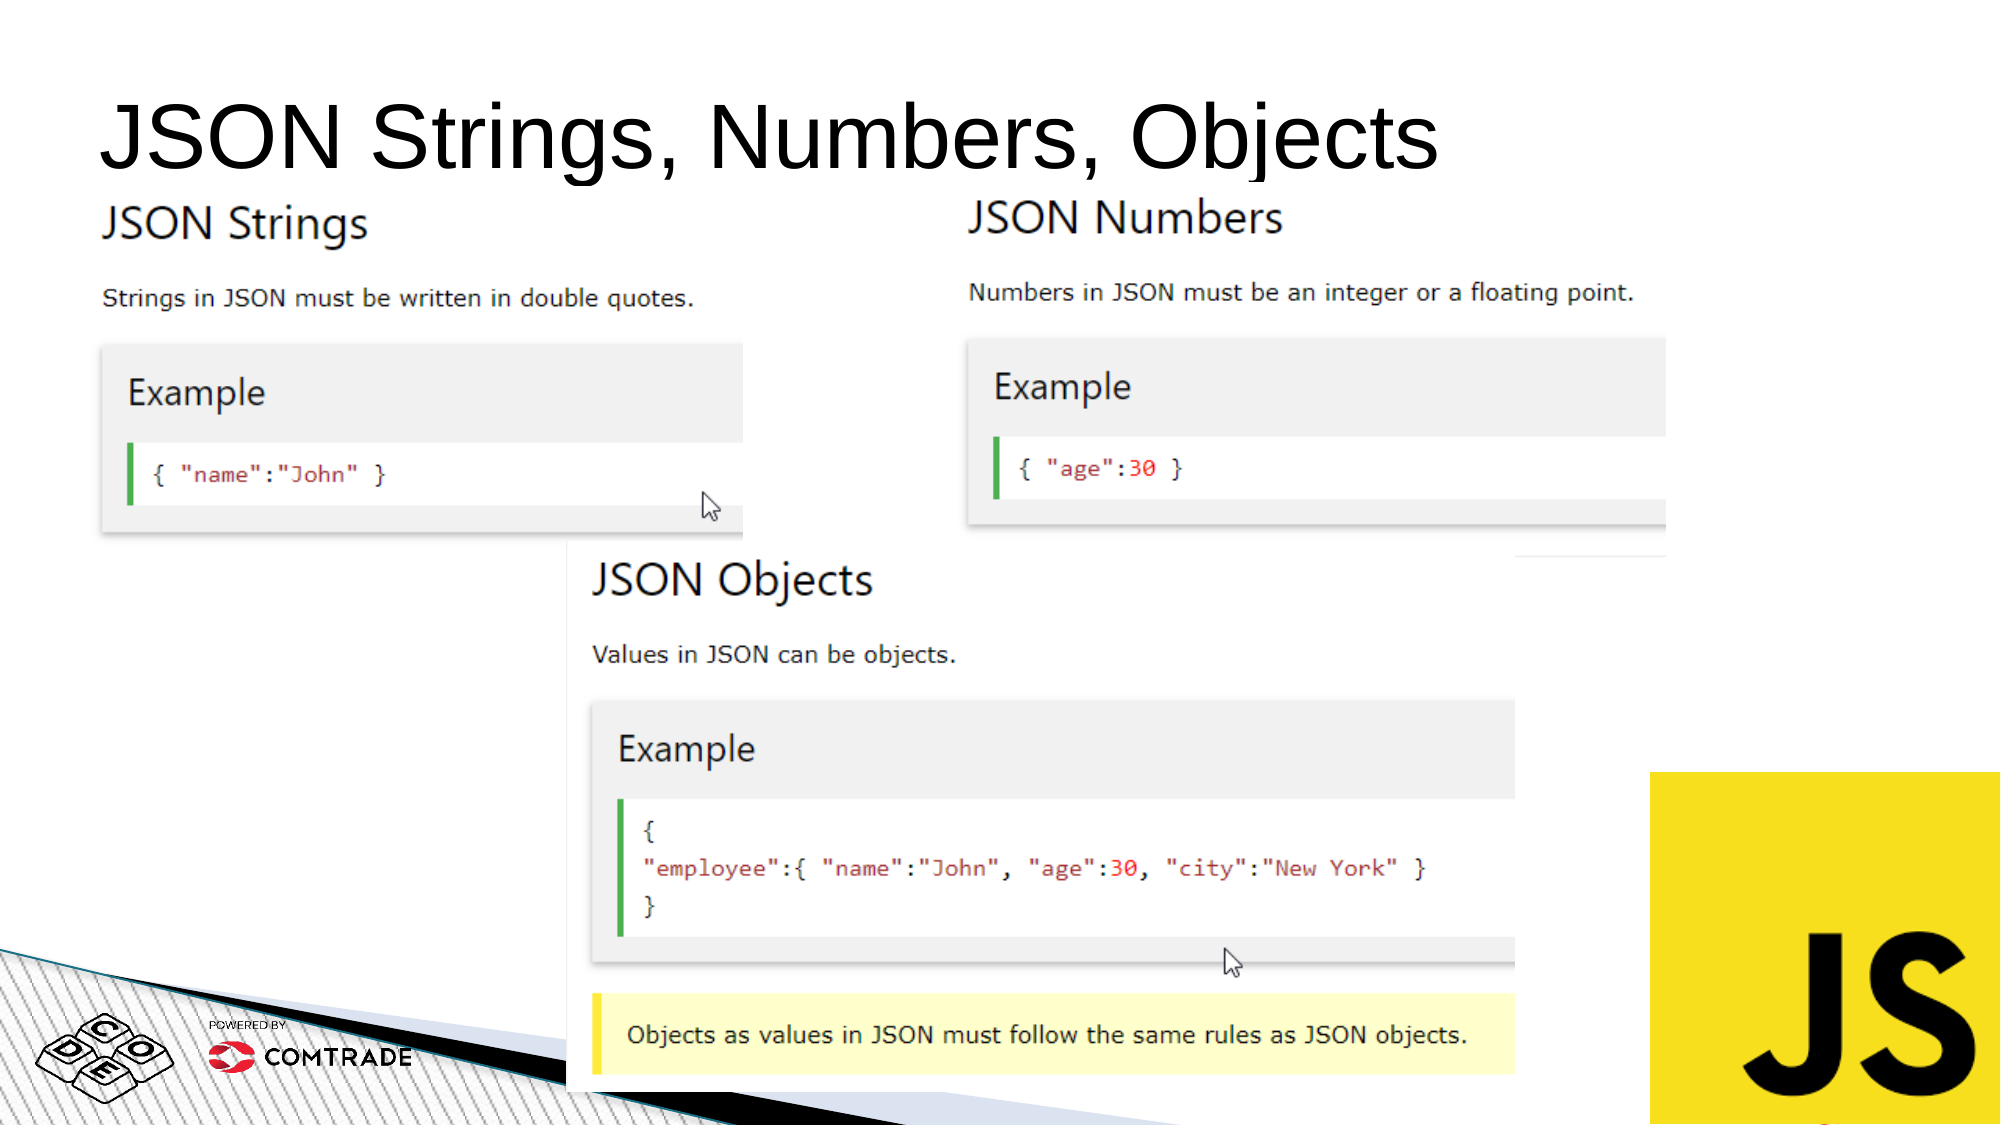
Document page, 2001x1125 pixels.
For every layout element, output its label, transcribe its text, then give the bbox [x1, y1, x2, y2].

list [82, 186, 743, 559]
picture [0, 181, 1666, 1125]
picture [1649, 772, 2001, 1125]
title JSON Strings, Numbers, Objects [99, 44, 1900, 233]
